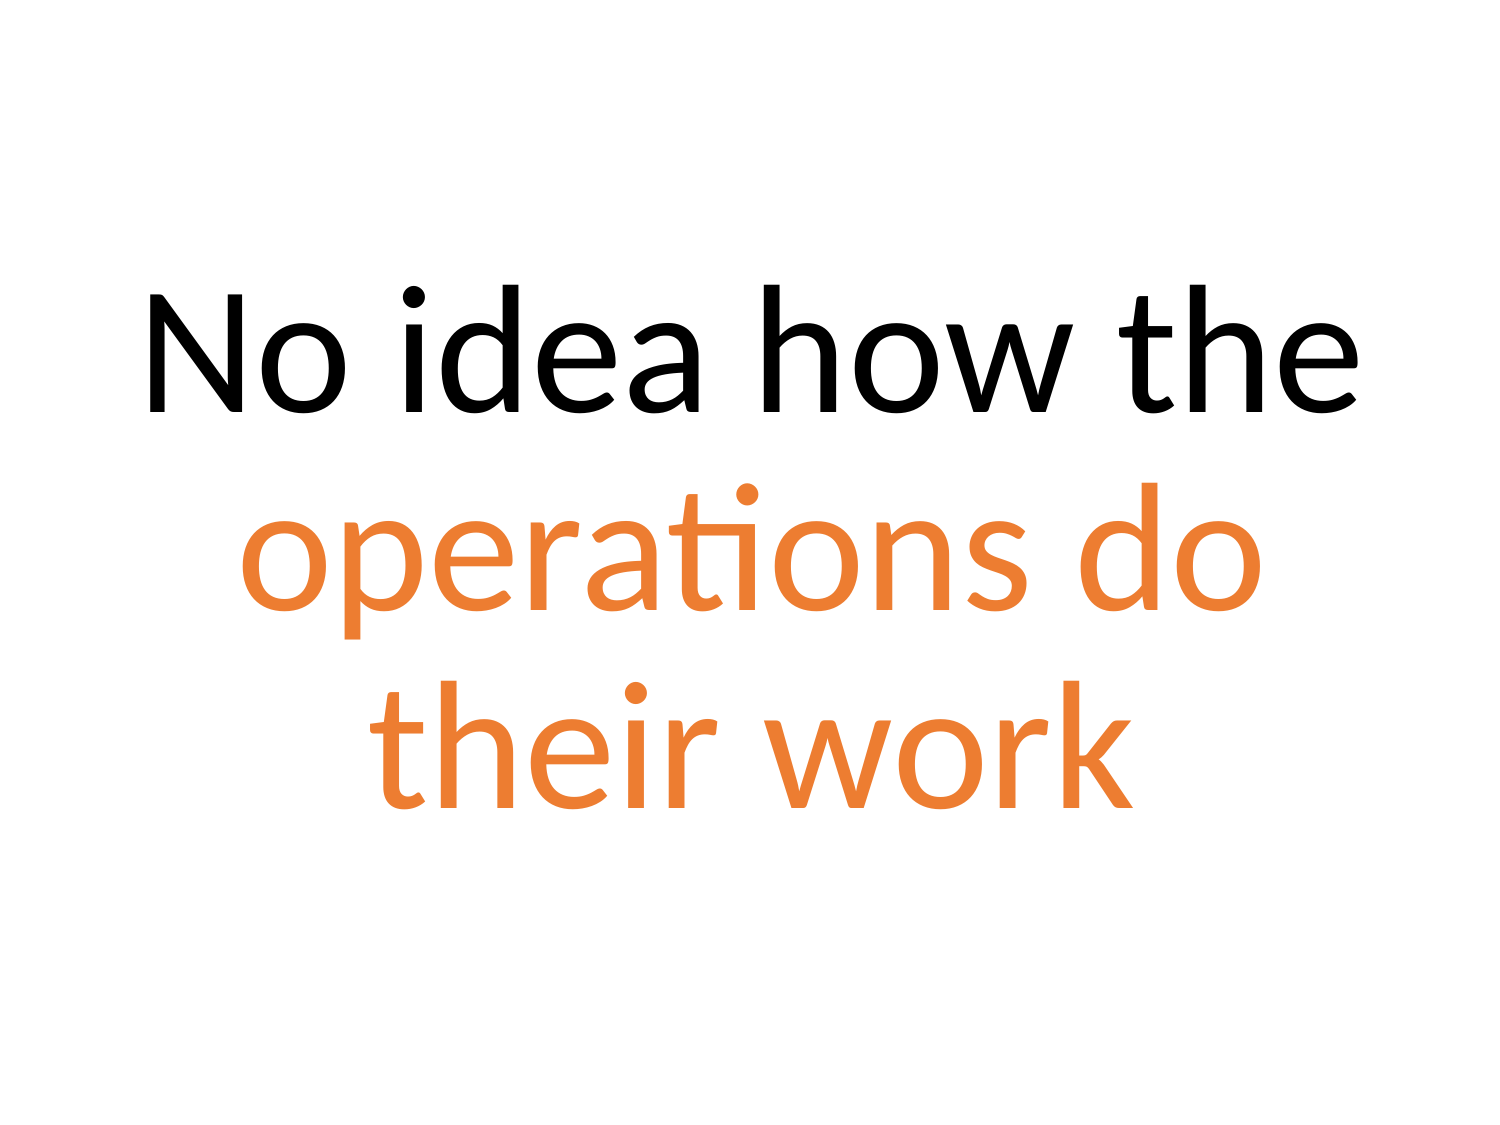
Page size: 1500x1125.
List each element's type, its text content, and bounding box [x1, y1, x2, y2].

subtitle No idea how the operations do their work [93, 84, 1411, 1019]
